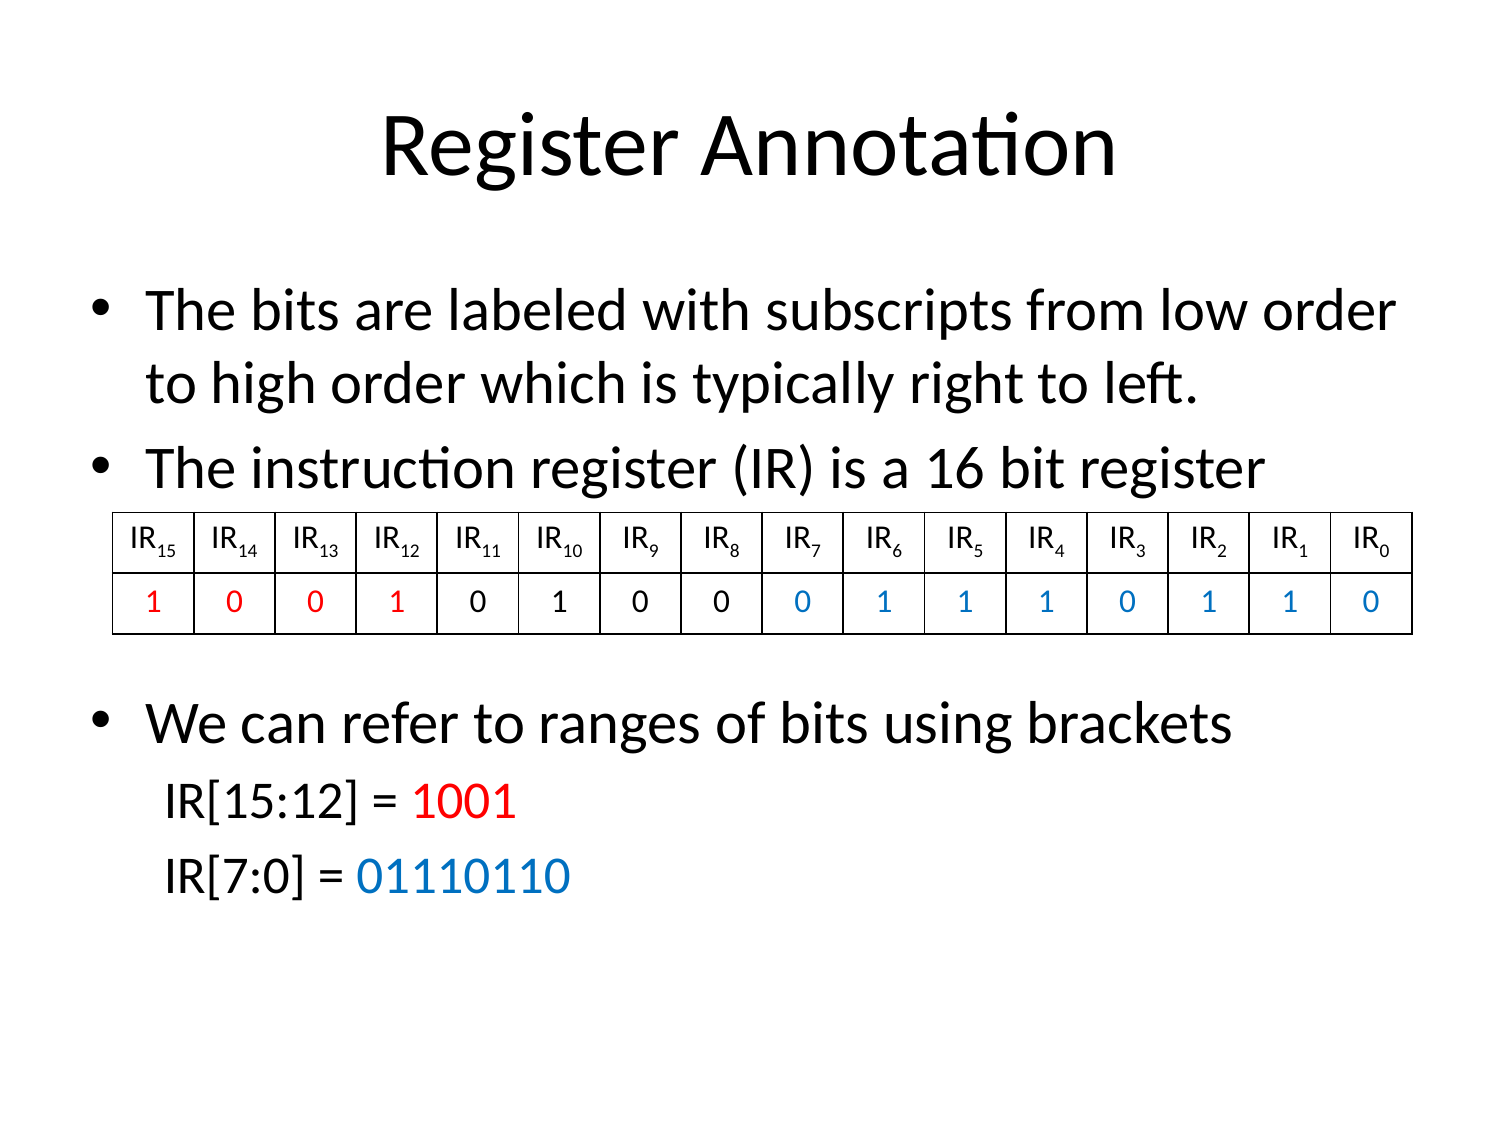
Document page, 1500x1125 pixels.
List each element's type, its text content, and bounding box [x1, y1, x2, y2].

table_cell 1 [357, 574, 436, 633]
table_header IR12 [357, 513, 436, 572]
table_header IR15 [113, 513, 193, 572]
table_header IR8 [682, 513, 761, 572]
table_cell 0 [682, 574, 761, 633]
table_cell 0 [1331, 574, 1411, 633]
table_cell 0 [763, 574, 842, 633]
table_header IR3 [1088, 513, 1167, 572]
table_cell 1 [1169, 574, 1248, 633]
table_header IR10 [519, 513, 599, 572]
table_header IR0 [1331, 513, 1411, 572]
table_cell 1 [1250, 574, 1330, 633]
table_header IR1 [1250, 513, 1330, 572]
table_header IR6 [844, 513, 924, 572]
table_cell 0 [601, 574, 680, 633]
list The bits are labeled with subscripts from low order to high order which is typically right to left. The instruction register (IR) is a 16 bit register We can refer to ranges of bits using brackets IR[15:12] = 1001 IR[7:0] = 01110110 [75, 262, 1425, 1005]
table_cell 1 [1007, 574, 1086, 633]
table_cell 0 [195, 574, 274, 633]
title Register Annotation [75, 45, 1425, 233]
table_header IR9 [601, 513, 680, 572]
table_header IR14 [195, 513, 274, 572]
table_header IR2 [1169, 513, 1248, 572]
table_header IR11 [438, 513, 518, 572]
table_cell 0 [1088, 574, 1167, 633]
table_cell 1 [113, 574, 193, 633]
table_cell 0 [438, 574, 518, 633]
table_header IR13 [276, 513, 355, 572]
table_cell 1 [925, 574, 1005, 633]
table_header IR5 [925, 513, 1005, 572]
table_cell 0 [276, 574, 355, 633]
table_header IR7 [763, 513, 842, 572]
table_cell 1 [519, 574, 599, 633]
table_header IR4 [1007, 513, 1086, 572]
table_cell 1 [844, 574, 924, 633]
